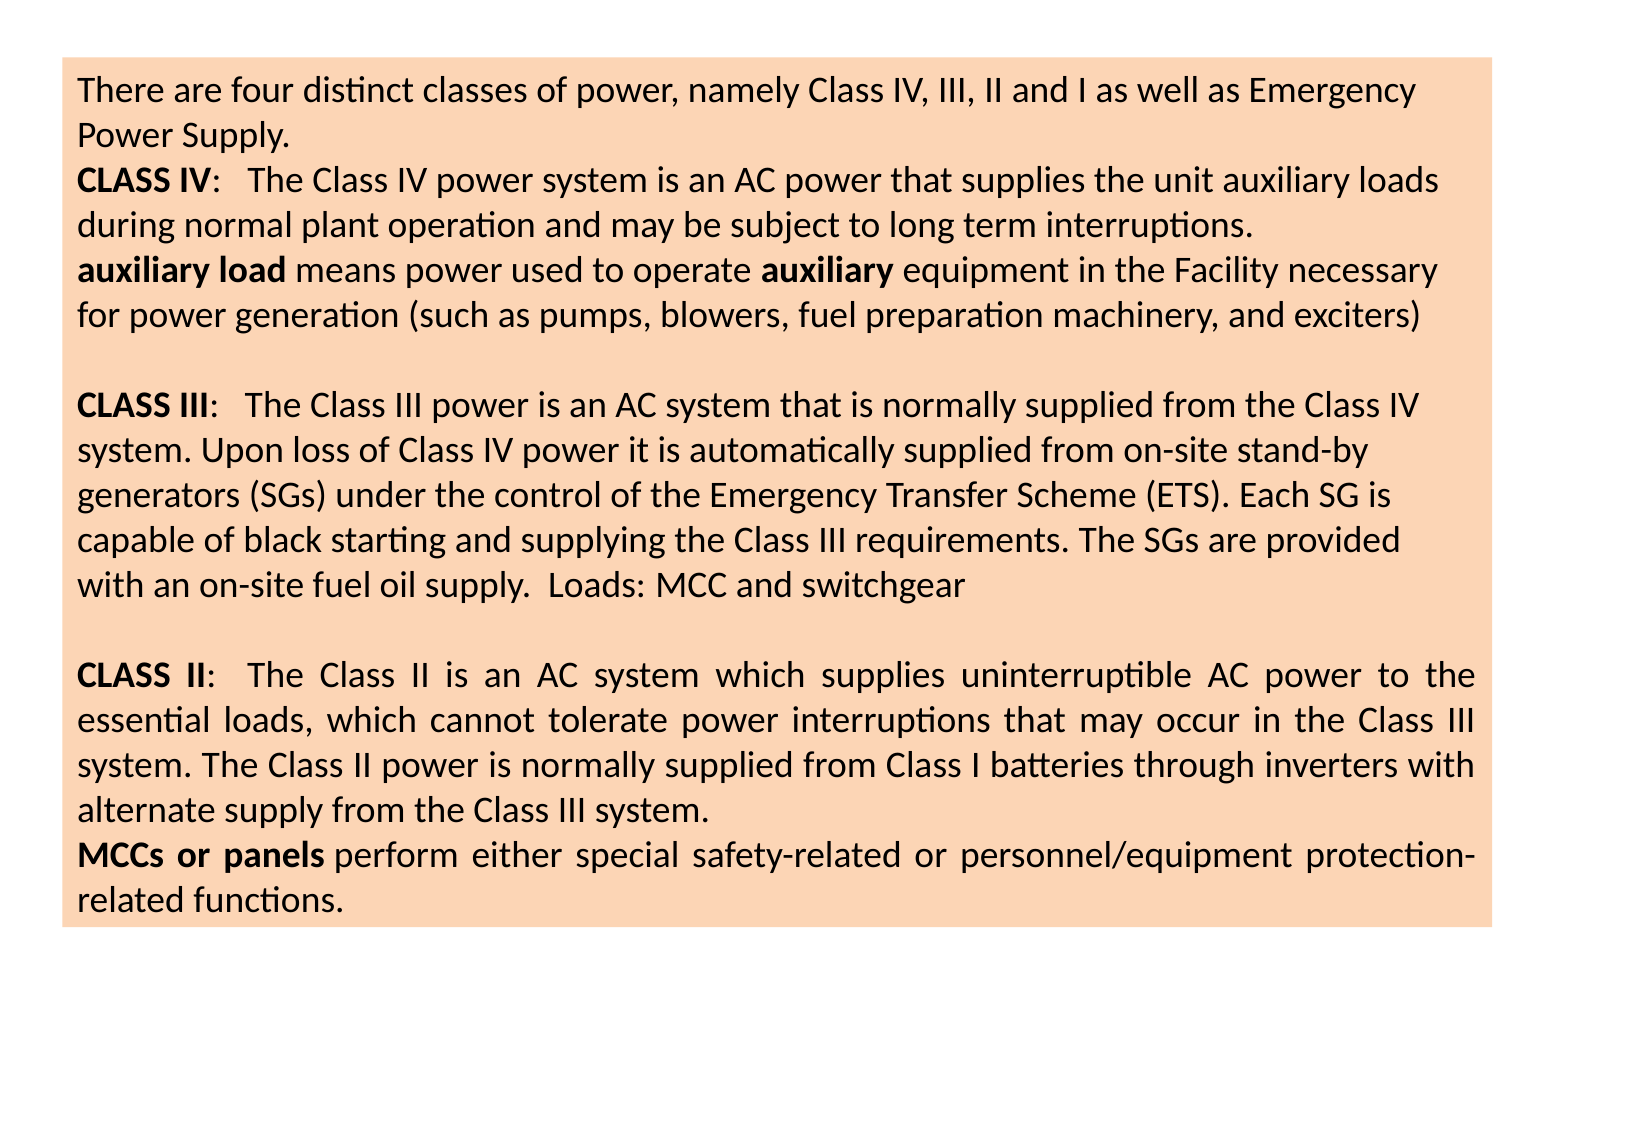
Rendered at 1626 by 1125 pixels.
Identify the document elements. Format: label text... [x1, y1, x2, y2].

text_box There are four distinct classes of power, namely Class IV, III, II and I as well as Emergency Power Supply. CLASS IV: The Class IV power system is an AC power that supplies the unit auxiliary loads during normal plant operation and may be subject to long term interruptions. auxiliary load means power used to operate auxiliary equipment in the Facility necessary for power generation (such as pumps, blowers, fuel preparation machinery, and exciters) CLASS III: The Class III power is an AC system that is normally supplied from the Class IV system. Upon loss of Class IV power it is automatically supplied from on-site stand-by generators (SGs) under the control of the Emergency Transfer Scheme (ETS). Each SG is capable of black starting and supplying the Class III requirements. The SGs are provided with an on-site fuel oil supply. Loads: MCC and switchgear CLASS II: The Class II is an AC system which supplies uninterruptible AC power to the essential loads, which cannot tolerate power interruptions that may occur in the Class III system. The Class II power is normally supplied from Class I batteries through inverters with alternate supply from the Class III system. MCCs or panels perform either special safety-related or personnel/equipment protection-related functions. [62, 57, 1493, 928]
